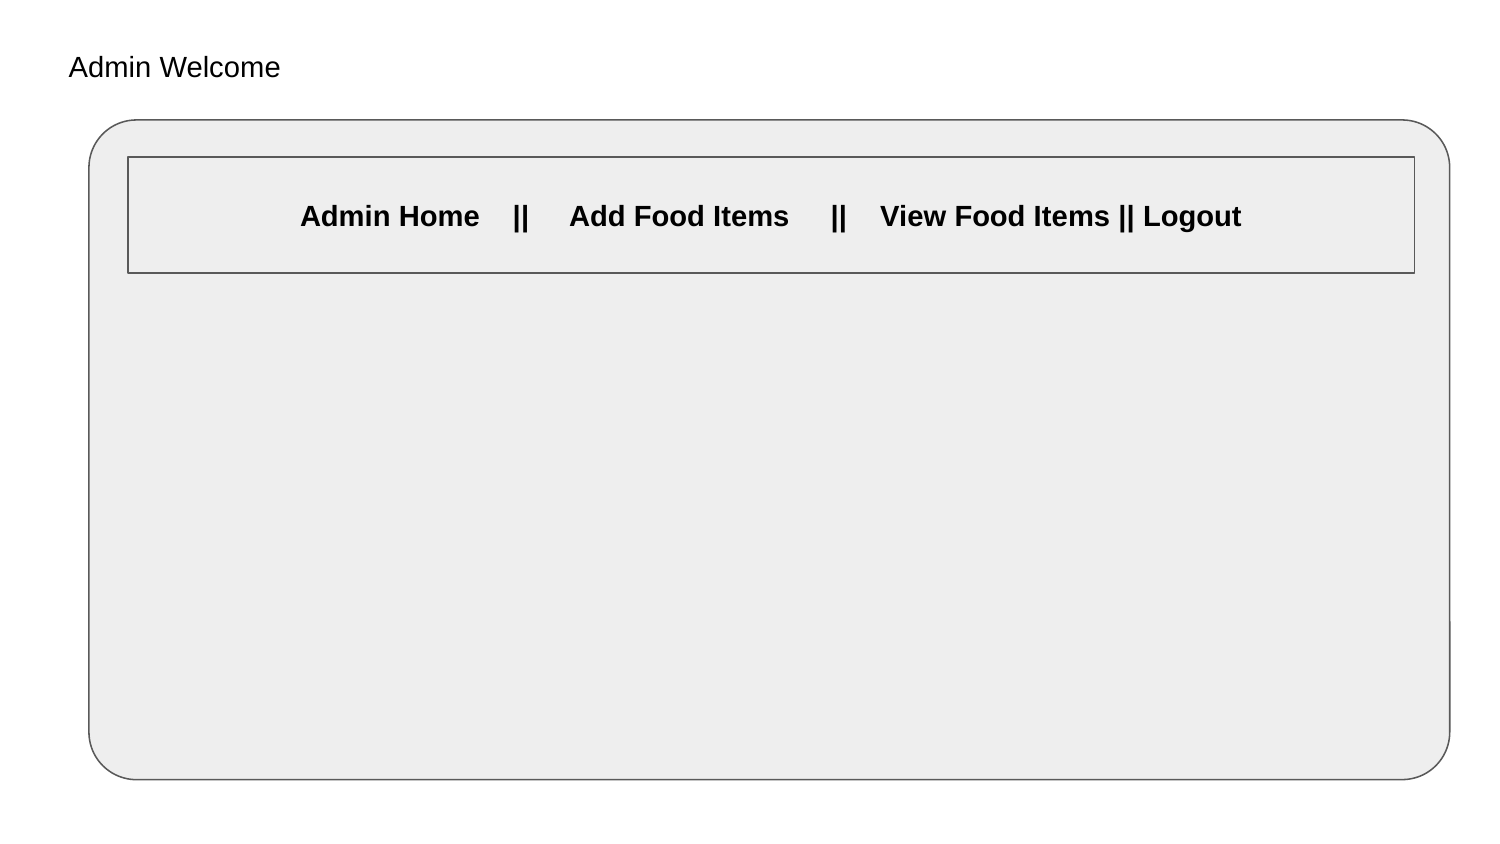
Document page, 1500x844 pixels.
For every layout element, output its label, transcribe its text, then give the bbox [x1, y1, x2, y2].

text_box [88, 119, 1450, 780]
text_box Admin Home || Add Food Items || View Food Items || Logout [128, 157, 1415, 273]
text_box Admin Welcome [53, 33, 1465, 98]
